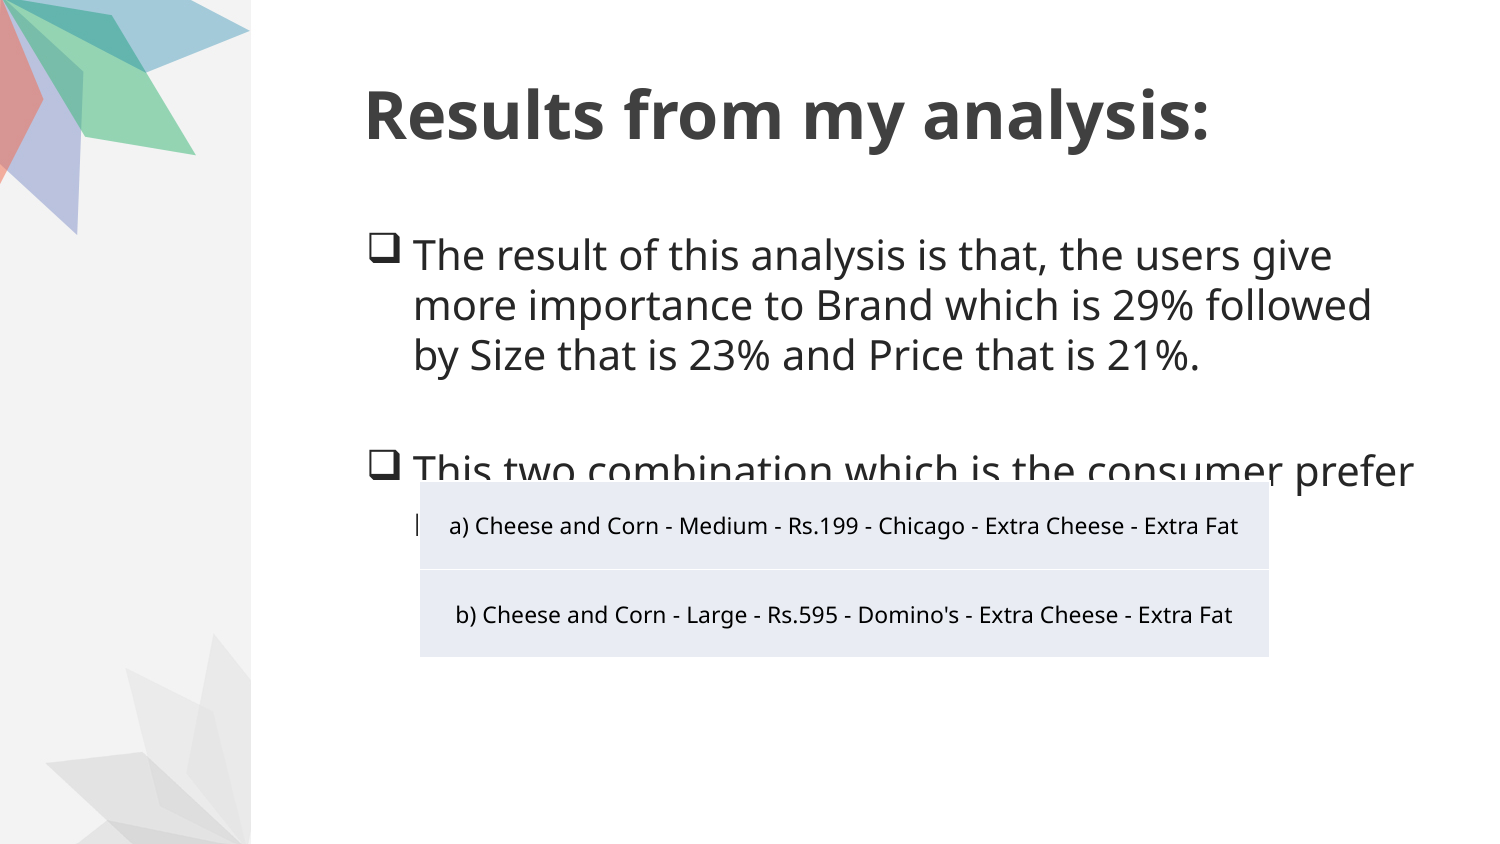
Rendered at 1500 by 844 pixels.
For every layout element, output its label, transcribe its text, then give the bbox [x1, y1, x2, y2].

picture [0, 0, 1500, 844]
table_header a) Cheese and Corn - Medium - Rs.199 - Chicago - Extra Cheese - Extra Fat [420, 482, 1269, 569]
table_cell b) Cheese and Corn - Large - Rs.595 - Domino's - Extra Cheese - Extra Fat [420, 570, 1269, 657]
title Results from my analysis: [348, 0, 1500, 146]
list The result of this analysis is that, the users give more importance to Brand which is 29% followed by Size that is 23% and Price that is 21%. This two combination which is the consumer prefer more are: [301, 221, 1436, 713]
